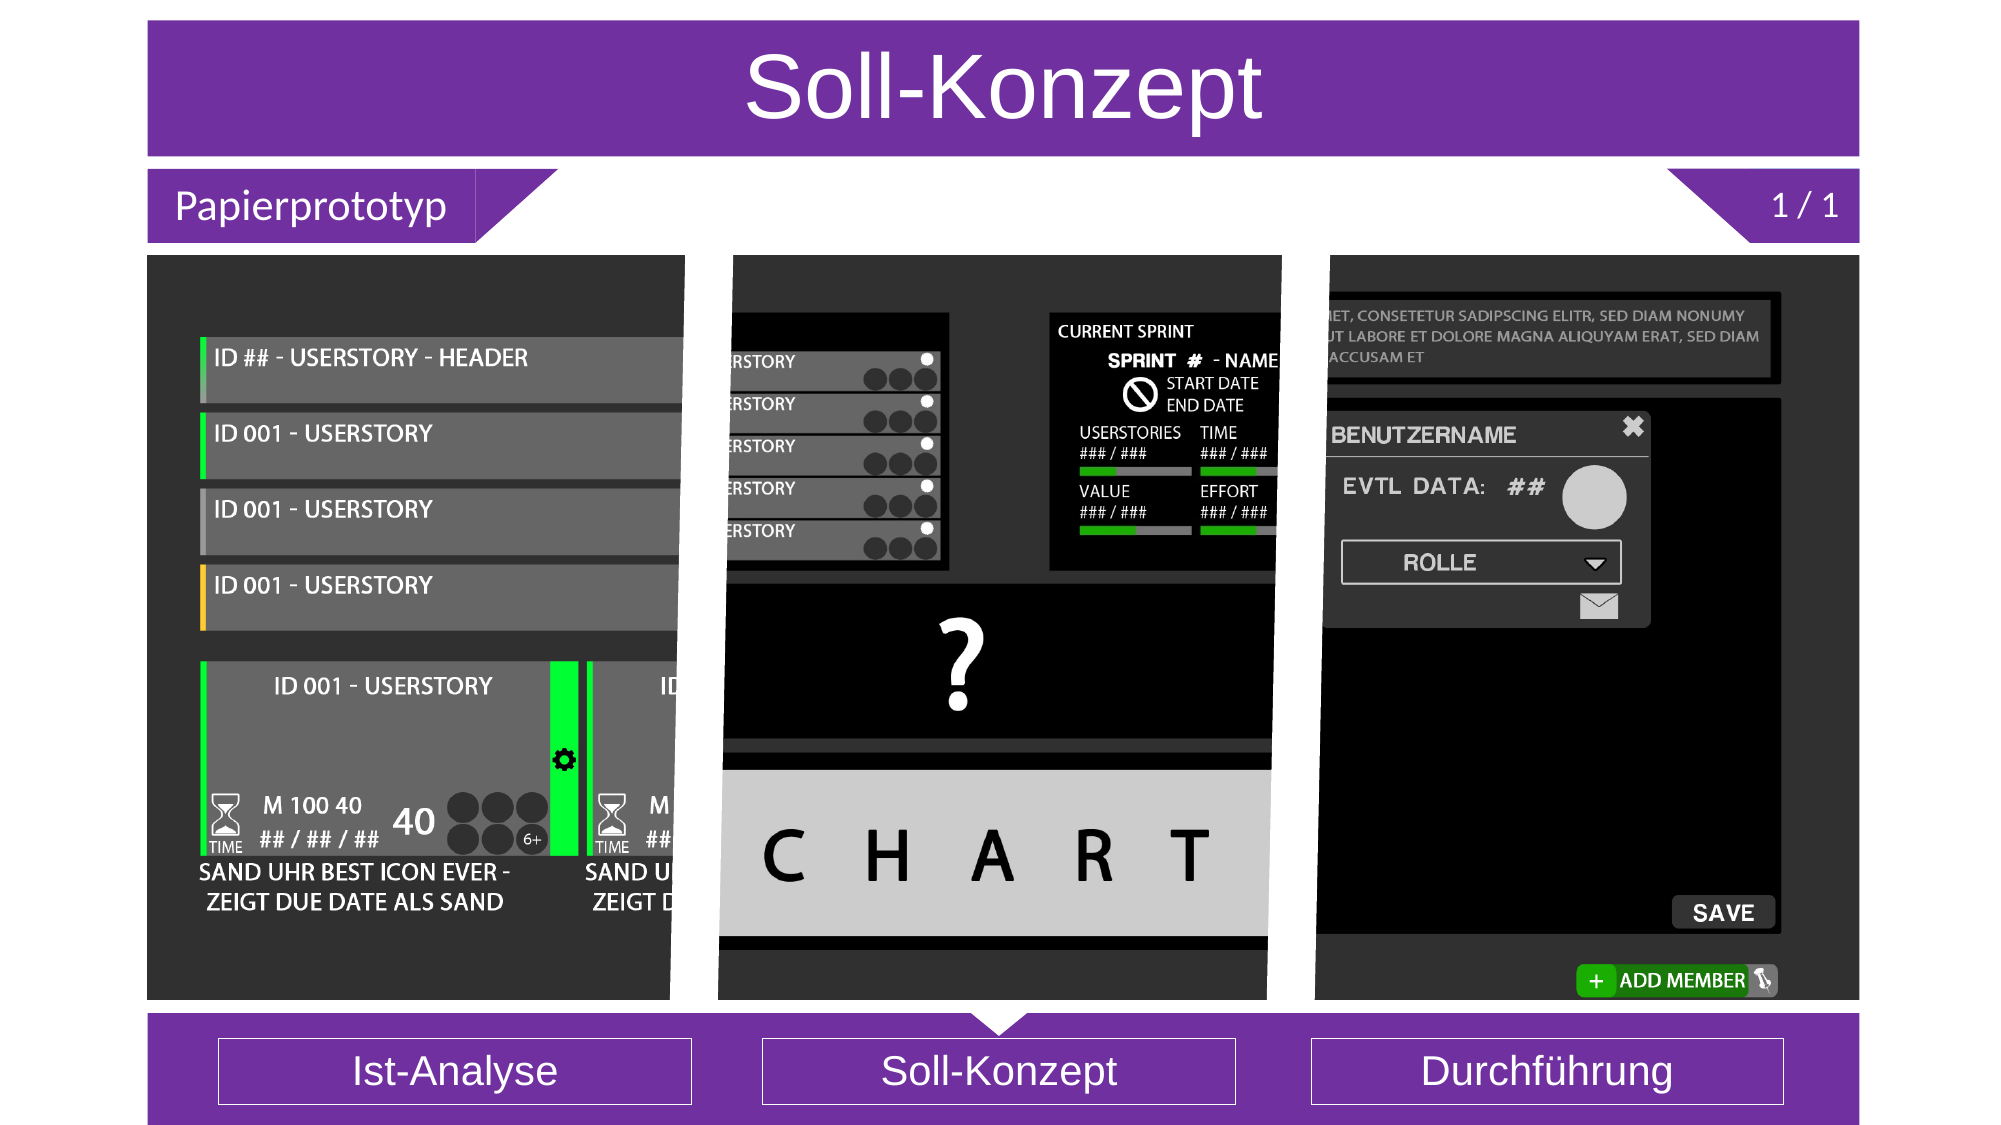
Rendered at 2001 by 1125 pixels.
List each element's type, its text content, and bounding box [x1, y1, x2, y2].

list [147, 255, 670, 1000]
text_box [670, 255, 1330, 1000]
picture [1330, 255, 1860, 1000]
list Papierprototyp [147, 168, 476, 243]
title Soll-Konzept [147, 20, 1860, 157]
list Durchführung [1311, 1038, 1784, 1105]
list Ist-Analyse [218, 1038, 692, 1105]
list Soll-Konzept [762, 1038, 1236, 1105]
list 1 / 1 [1749, 168, 1860, 243]
